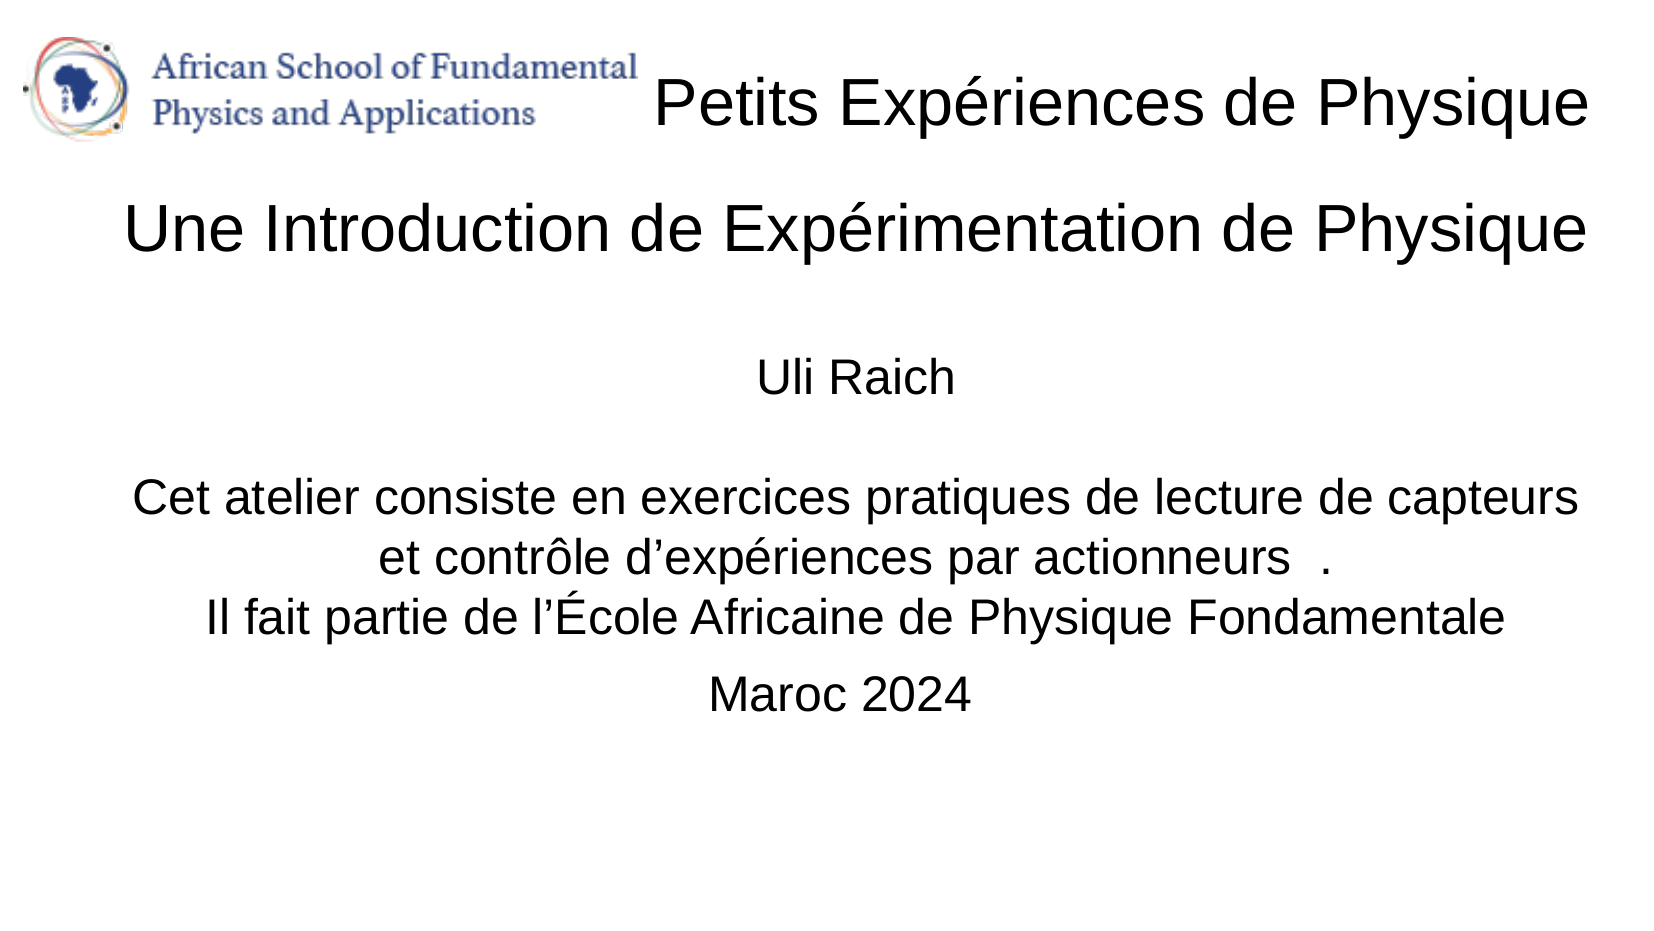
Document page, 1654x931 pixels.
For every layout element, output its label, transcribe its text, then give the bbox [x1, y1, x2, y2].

title Petits Expériences de Physique [635, 21, 1610, 177]
picture [23, 37, 635, 142]
subtitle Une Introduction de Expérimentation de Physique Uli Raich Cet atelier consiste en exercices pratiques de lecture de capteurs et contrôle d’expériences par actionneurs . Il fait partie de l’École Africaine de Physique Fondamentale Maroc 2024 [112, 205, 1601, 784]
